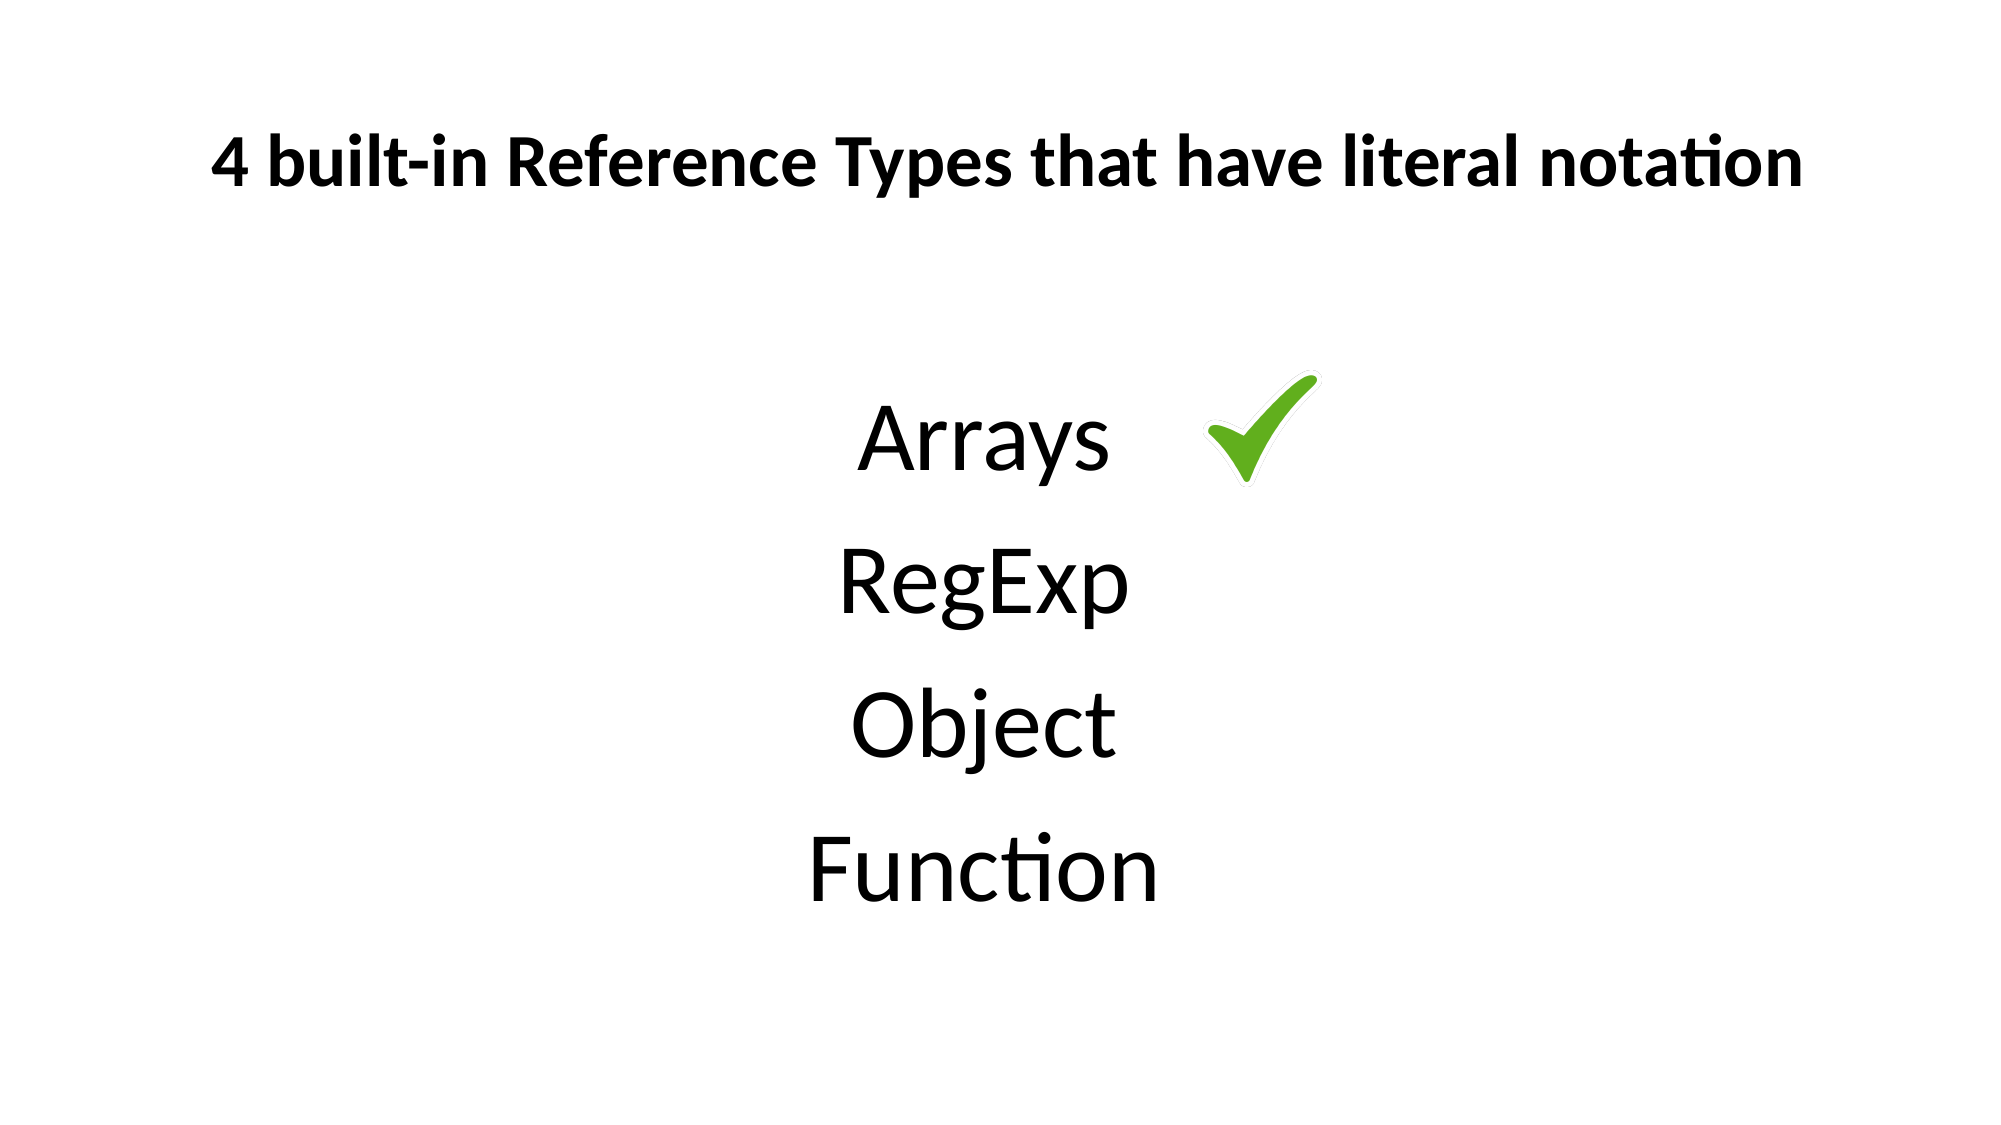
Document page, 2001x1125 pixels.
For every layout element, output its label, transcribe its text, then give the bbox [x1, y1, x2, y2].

text_box 4 built-in Reference Types that have literal notation [53, 103, 1964, 209]
text_box Arrays RegExp Object Function [592, 338, 1377, 930]
picture [1203, 370, 1322, 487]
